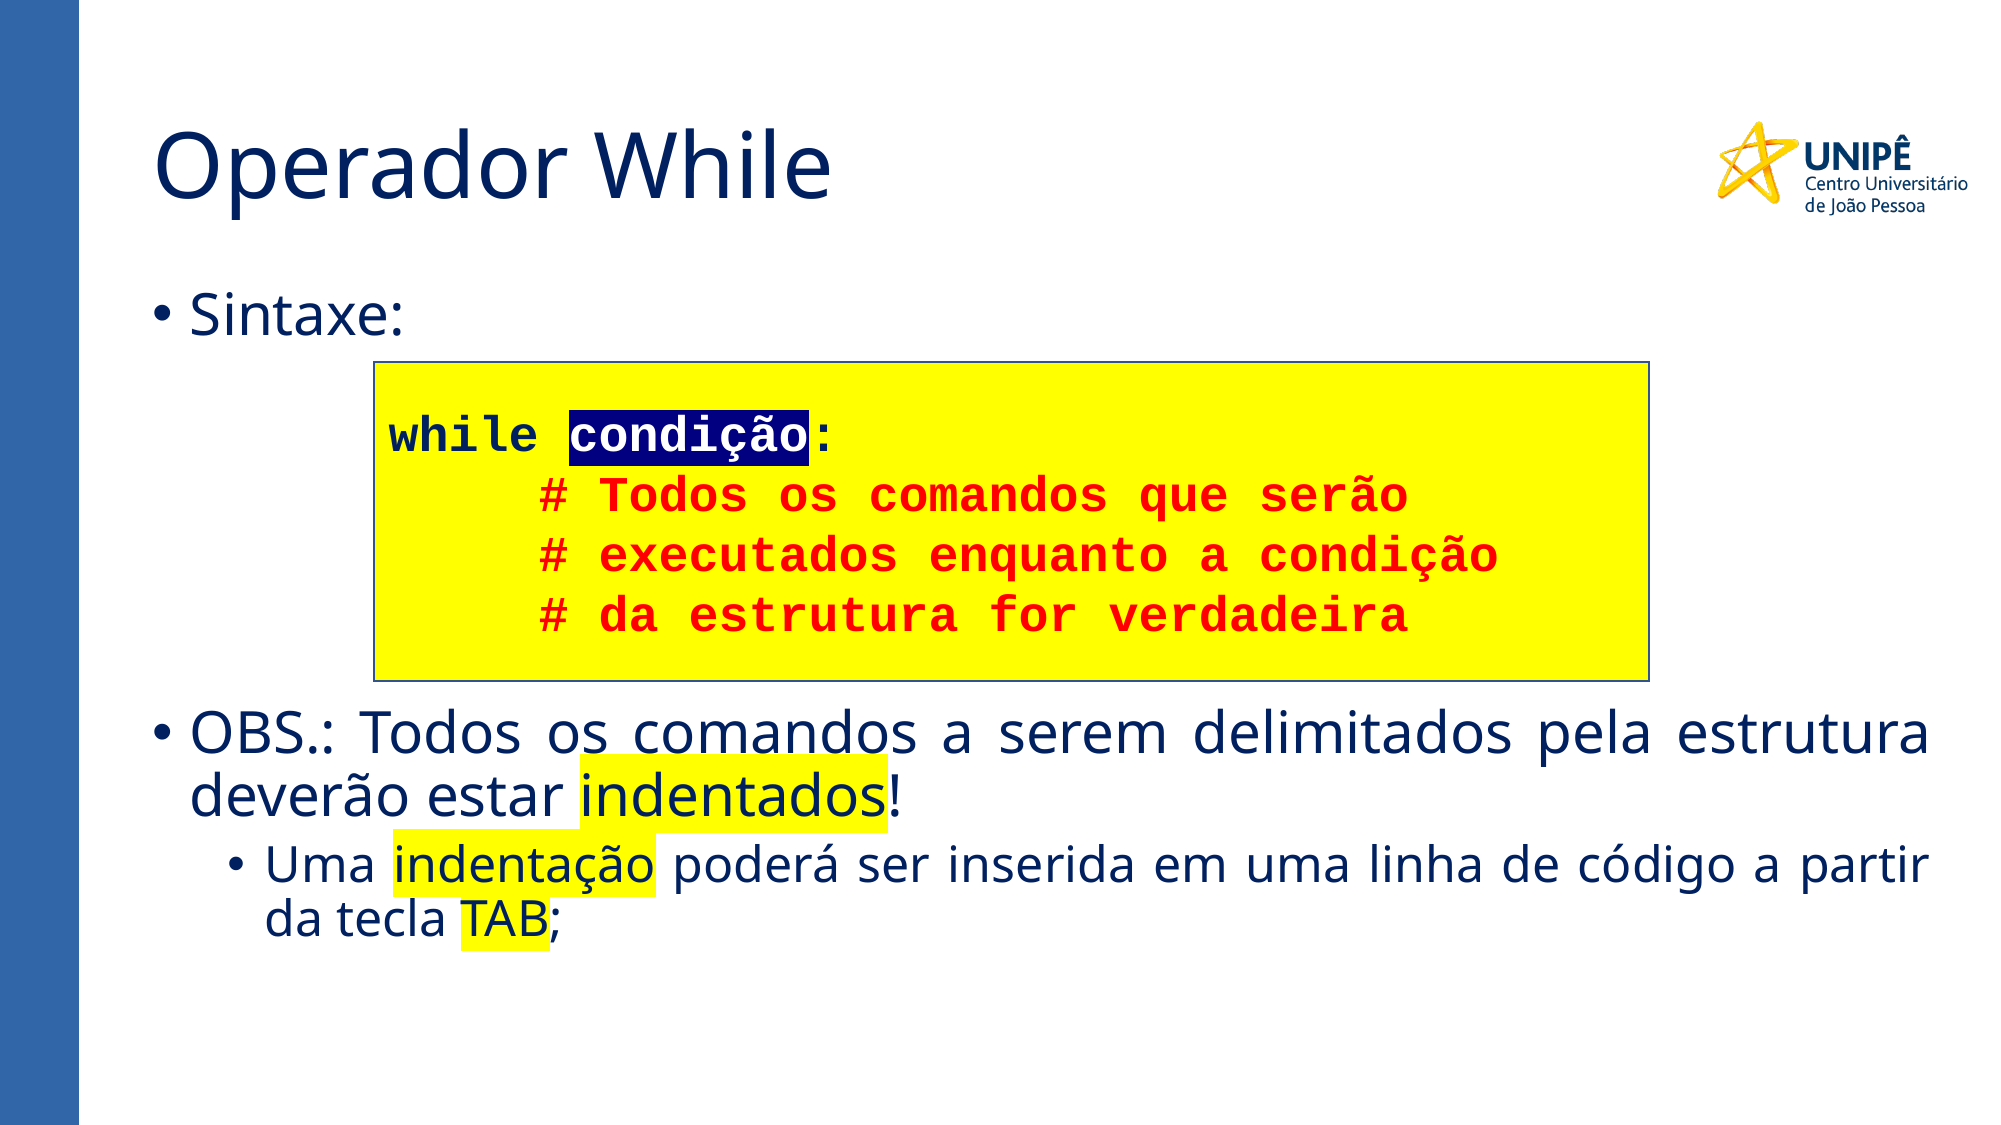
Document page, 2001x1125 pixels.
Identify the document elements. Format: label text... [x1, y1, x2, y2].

picture [1717, 121, 1968, 216]
text_box Sintaxe: OBS.: Todos os comandos a serem delimitados pela estrutura deverão estar indentados! Uma indentação poderá ser inserida em uma linha de código a partir da tecla TAB; [137, 277, 1947, 978]
title Operador While [137, 59, 1863, 277]
text_box while condição: # Todos os comandos que serão # executados enquanto a condição # da estrutura for verdadeira [373, 361, 1650, 681]
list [0, 0, 79, 1125]
